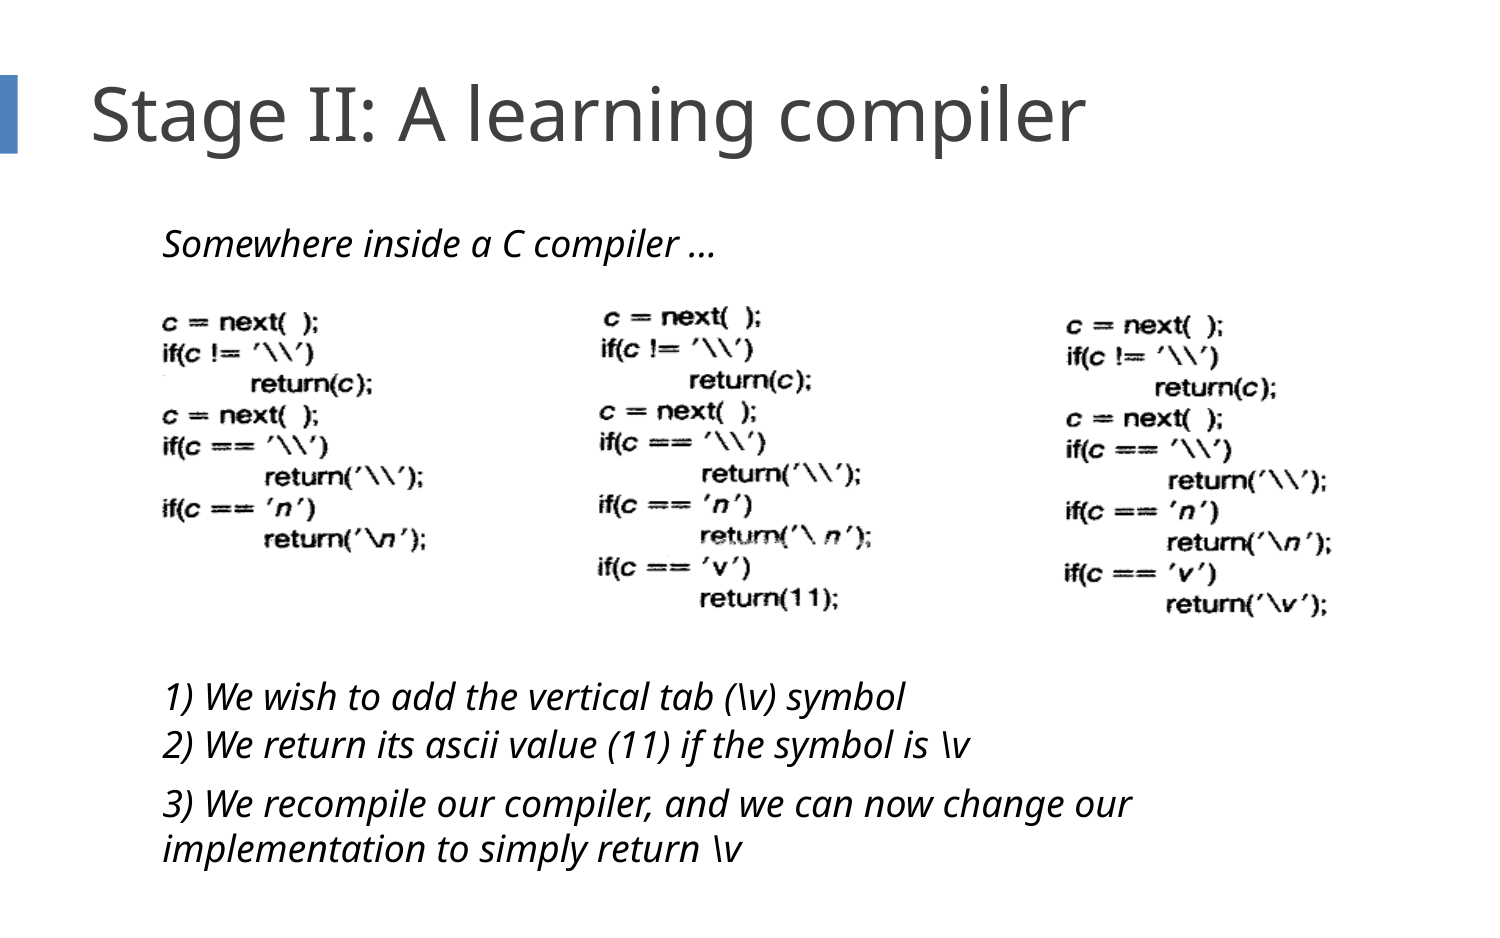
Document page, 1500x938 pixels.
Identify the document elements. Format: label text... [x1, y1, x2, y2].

text_box Somewhere inside a C compiler ... [147, 212, 1341, 273]
text_box 1) We wish to add the vertical tab (\v) symbol [147, 665, 1341, 713]
picture [584, 305, 895, 627]
picture [147, 311, 450, 563]
text_box 2) We return its ascii value (11) if the symbol is \v [147, 713, 1341, 772]
text_box 3) We recompile our compiler, and we can now change our implementation to simply return \v [147, 772, 1341, 878]
title Stage II: A learning compiler [75, 37, 1425, 186]
picture [1045, 305, 1341, 624]
